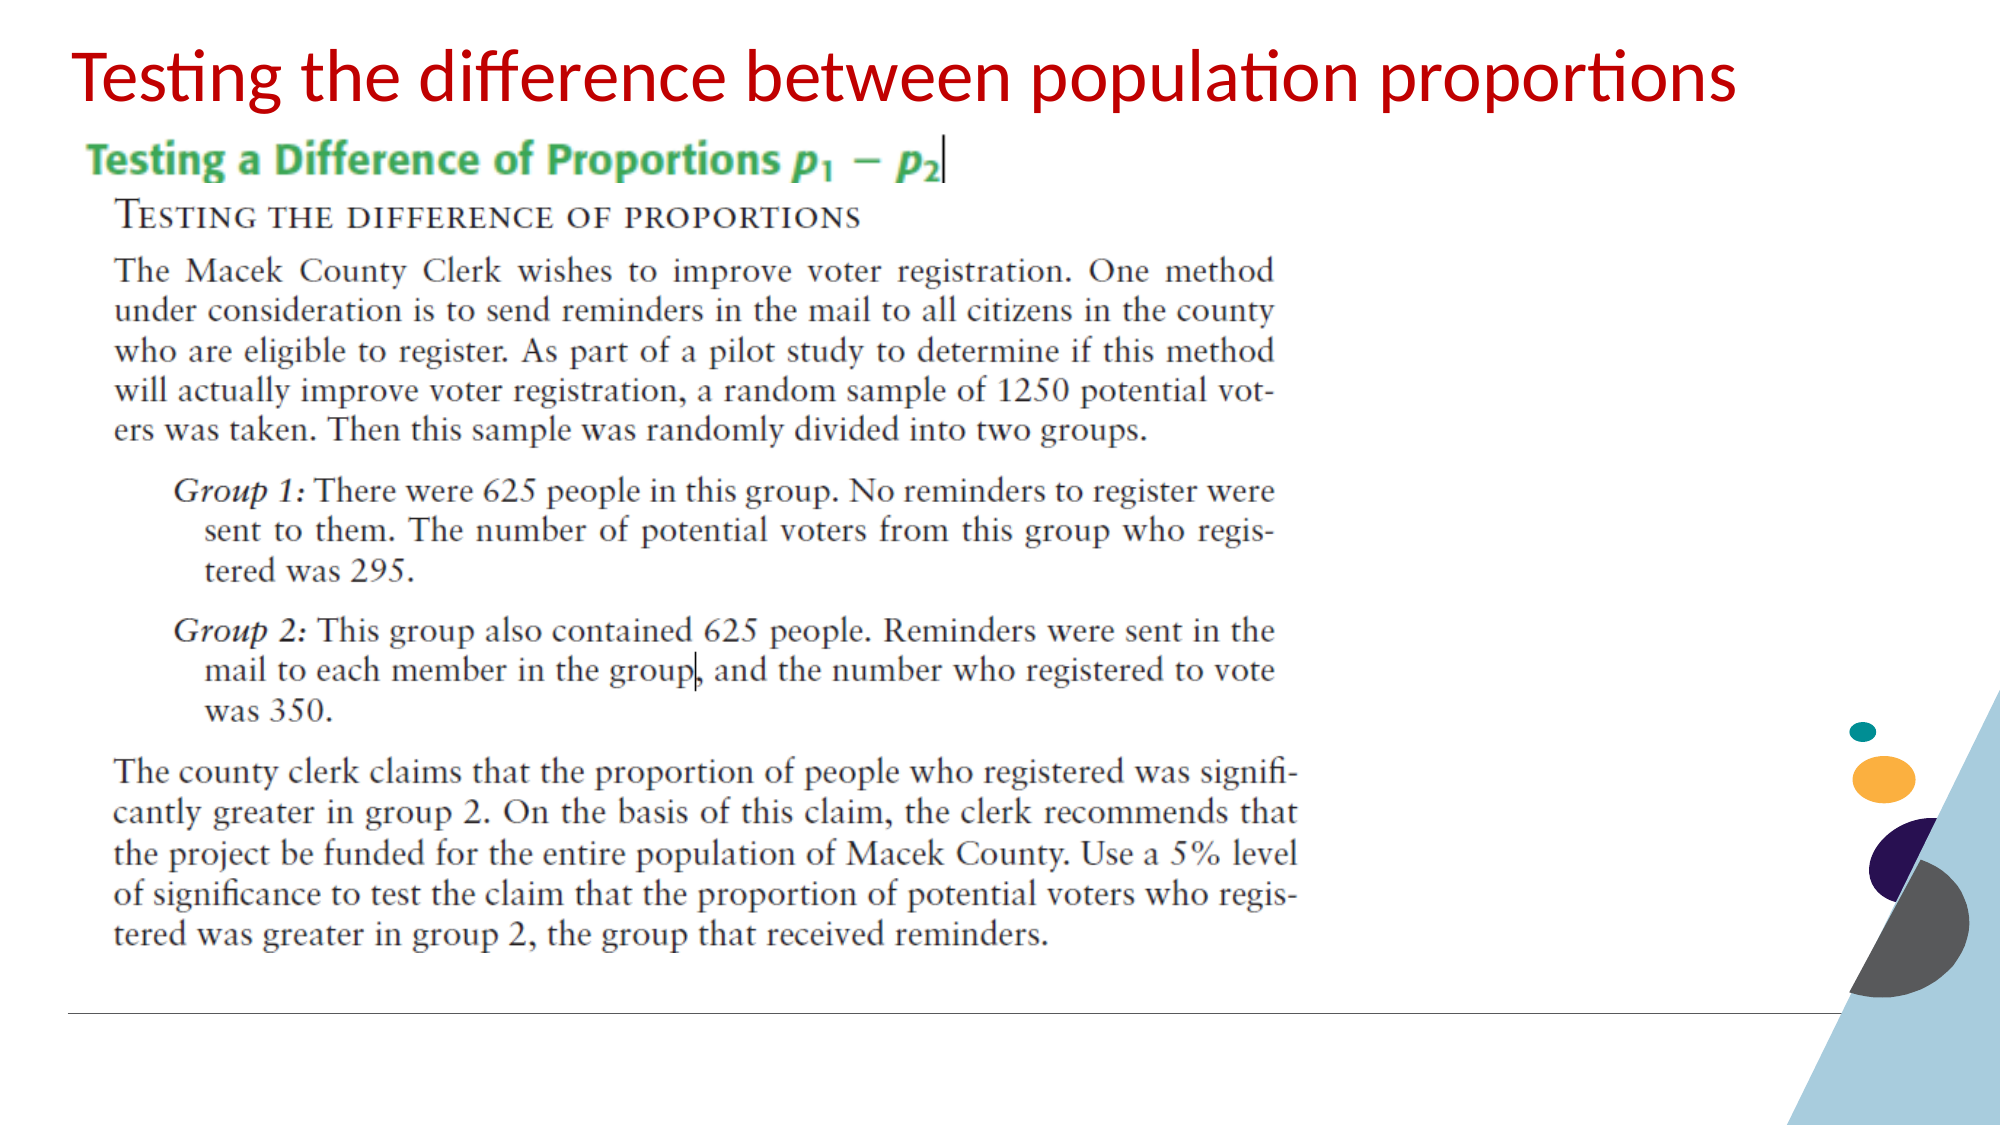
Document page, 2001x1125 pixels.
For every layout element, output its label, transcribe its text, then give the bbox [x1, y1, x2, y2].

picture [82, 126, 1327, 954]
text_box Testing the difference between population proportions [56, 36, 1894, 124]
